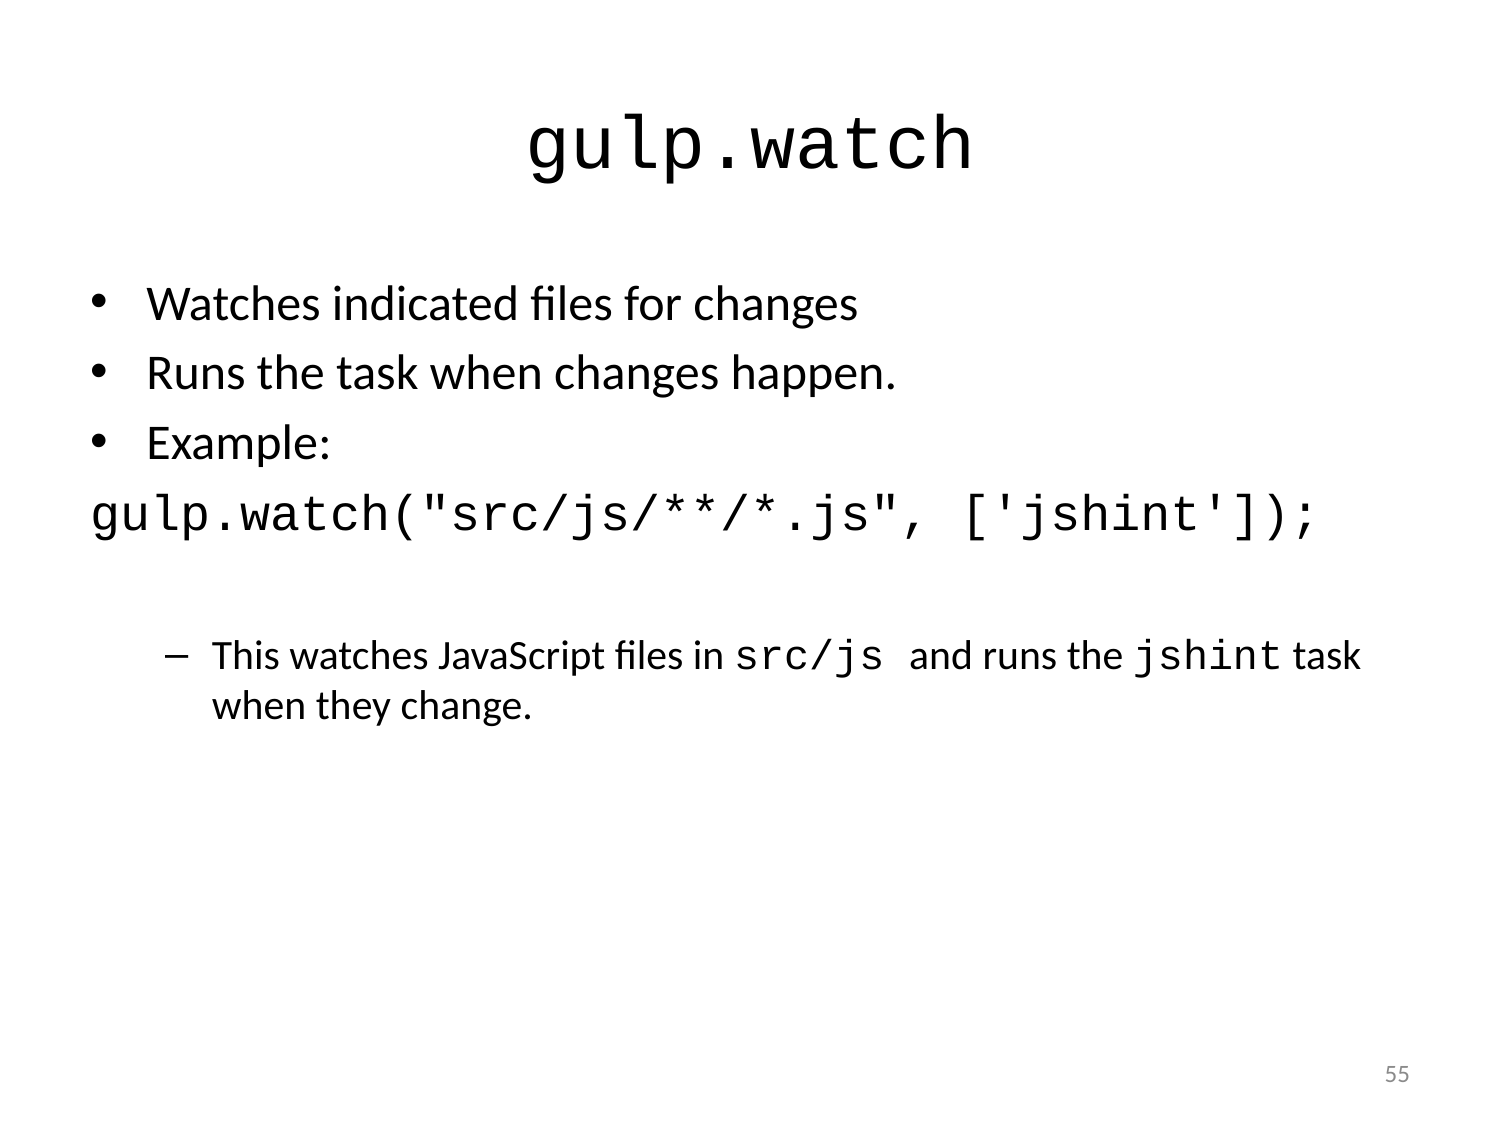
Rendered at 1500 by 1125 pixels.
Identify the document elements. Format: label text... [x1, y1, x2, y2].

slide_number 55 [1074, 1042, 1425, 1103]
list Watches indicated files for changes Runs the task when changes happen. Example: gulp.watch("src/js/**/*.js", ['jshint']); This watches JavaScript files in src/js and runs the jshint task when they change. [75, 262, 1425, 1005]
title gulp.watch [75, 45, 1425, 233]
